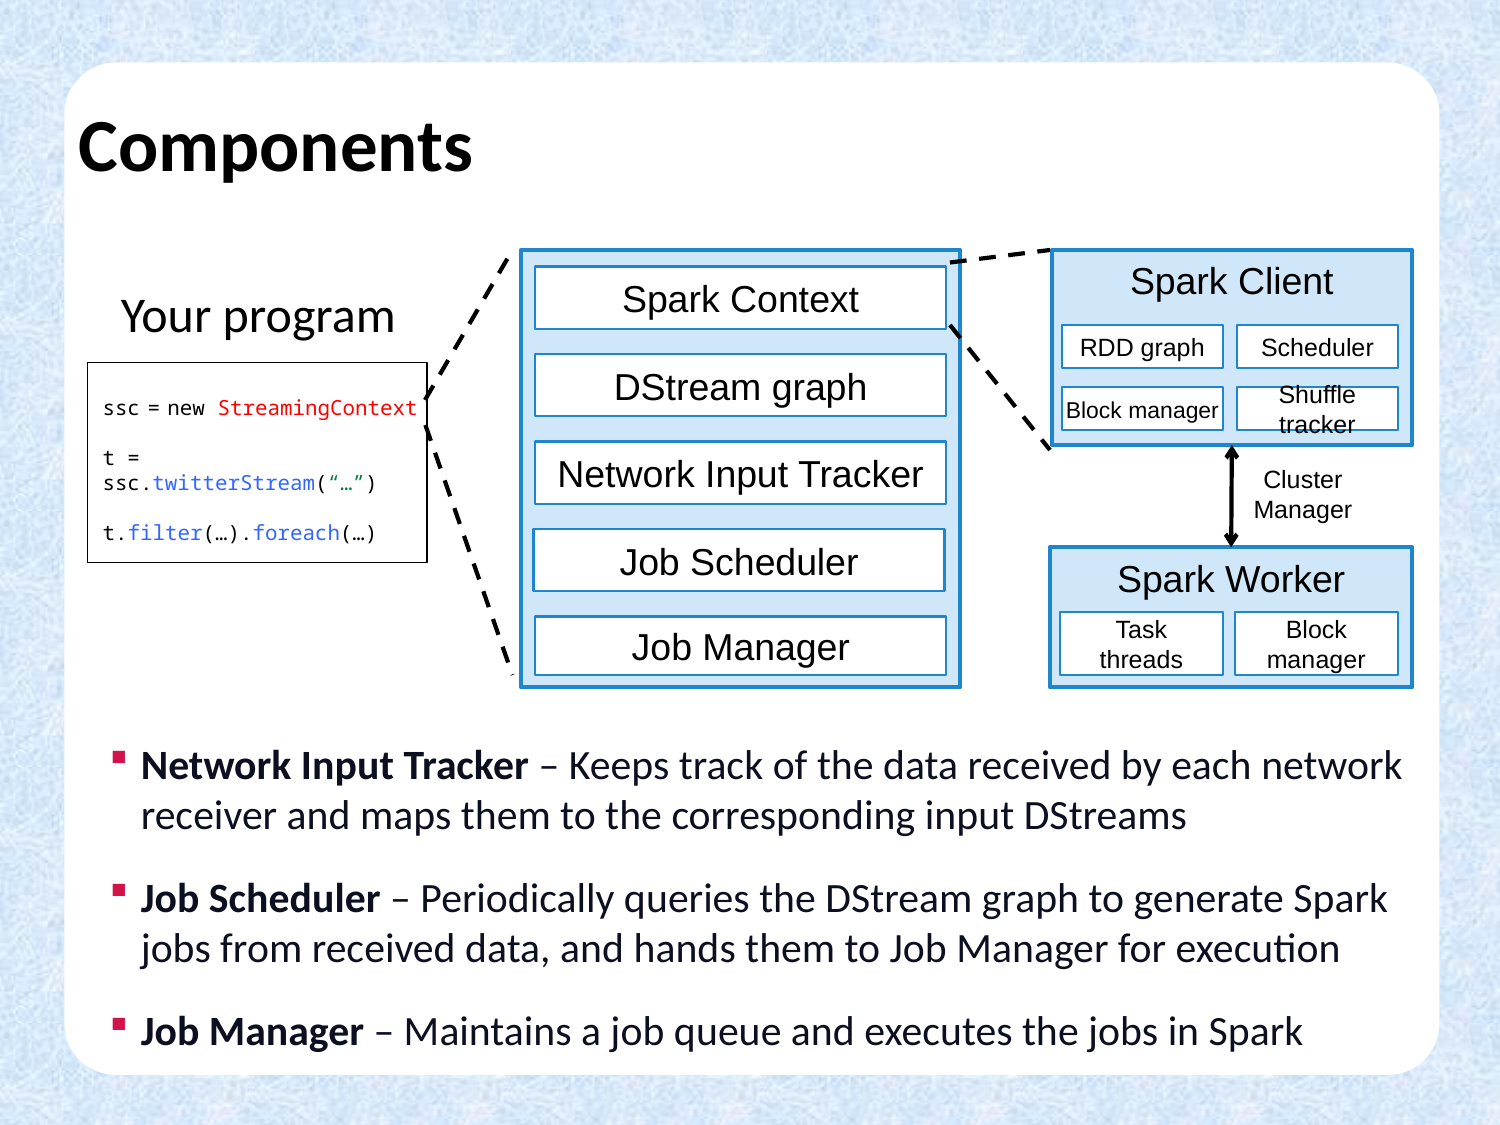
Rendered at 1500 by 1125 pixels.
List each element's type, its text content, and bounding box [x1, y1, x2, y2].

title Components [75, 76, 1393, 207]
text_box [424, 249, 948, 688]
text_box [949, 249, 1413, 688]
list Network Input Tracker – Keeps track of the data received by each network receiver and maps them to the corresponding input DStreams Job Scheduler – Periodically queries the DStream graph to generate Spark jobs from received data, and hands them to Job Manager for execution Job Manager – Maintains a job queue and executes the jobs in Spark [87, 737, 1438, 1038]
text_box Your program [106, 274, 412, 350]
picture [0, 0, 1500, 1125]
text_box ssc = new StreamingContext t = ssc.twitterStream(“…”) t.filter(…).foreach(…) [87, 362, 419, 563]
